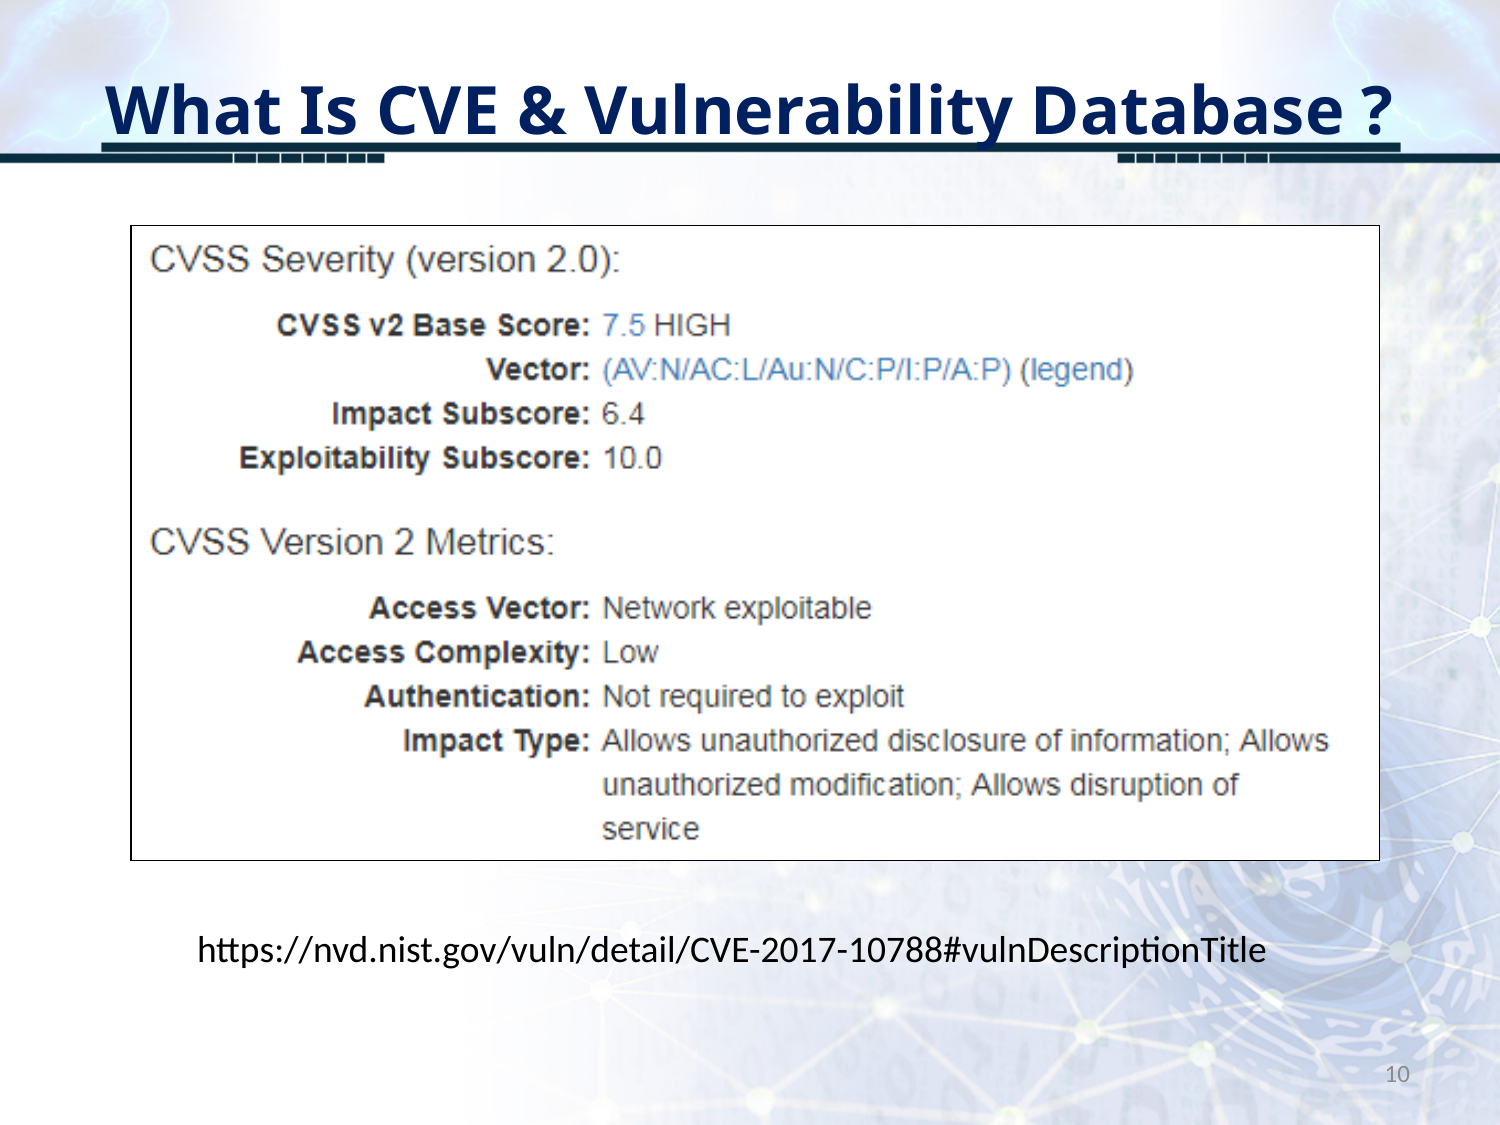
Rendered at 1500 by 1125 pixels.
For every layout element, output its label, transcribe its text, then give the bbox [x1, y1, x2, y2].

title What Is CVE & Vulnerability Database ? [75, 34, 1425, 182]
text_box https://nvd.nist.gov/vuln/detail/CVE-2017-10788#vulnDescriptionTitle [182, 917, 1368, 978]
picture [0, 0, 1500, 1125]
slide_number 10 [1074, 1042, 1425, 1103]
